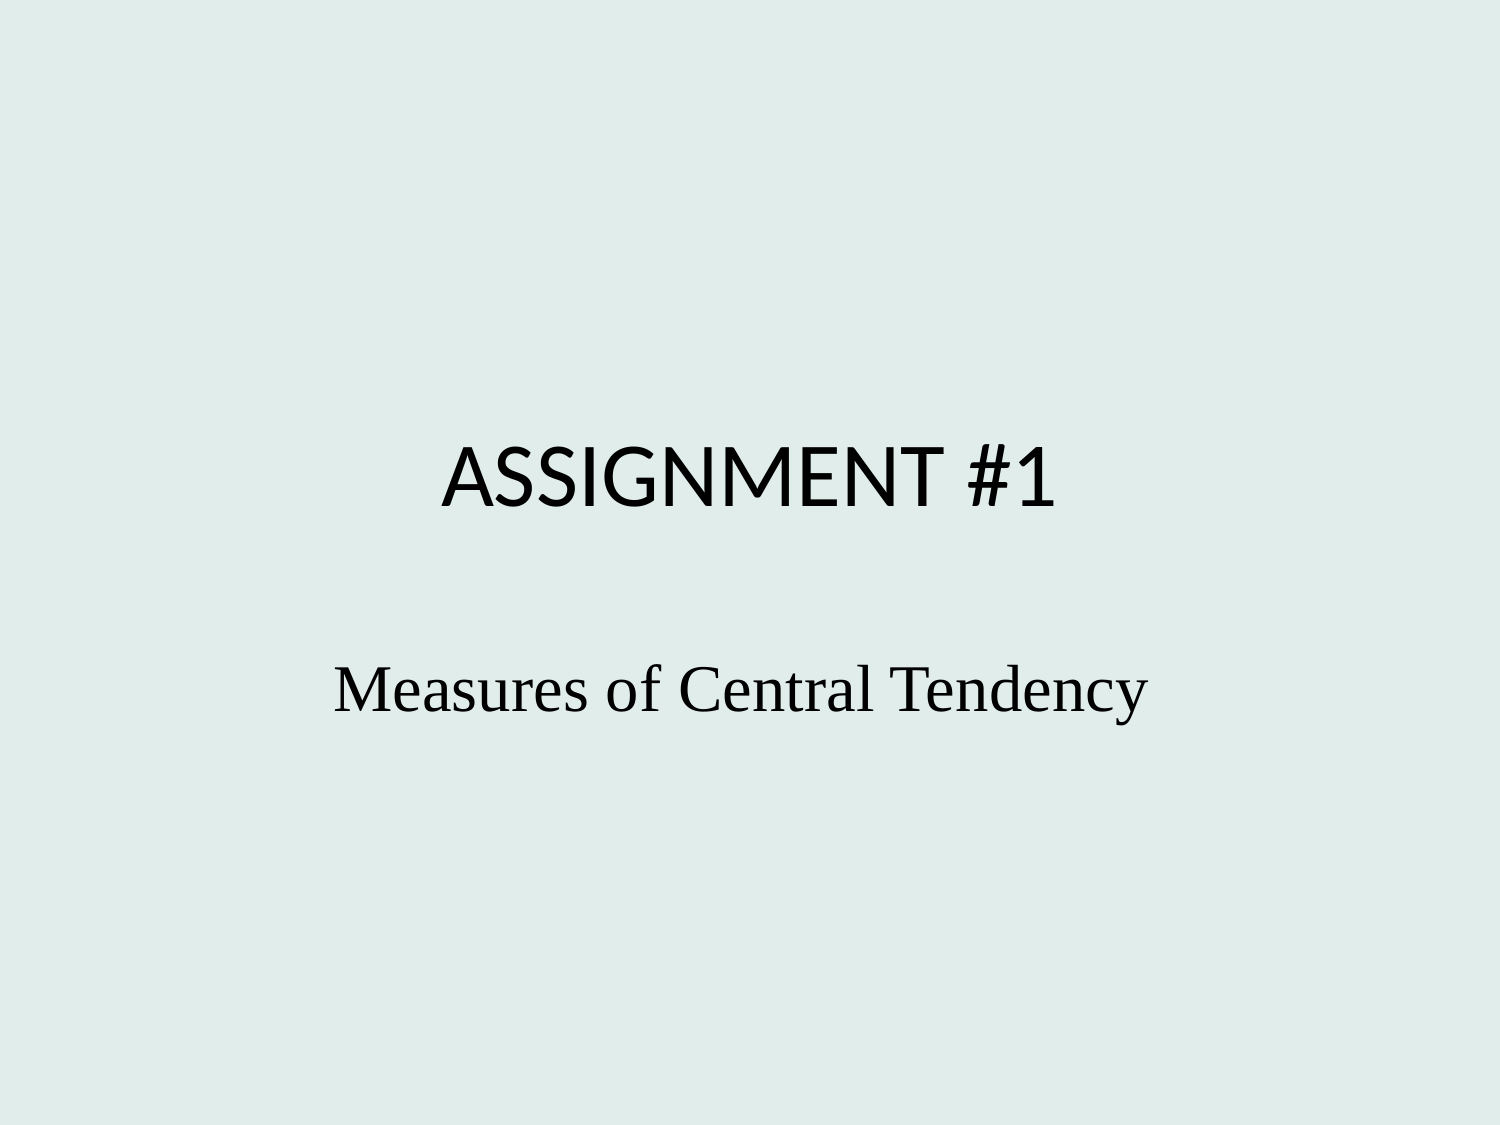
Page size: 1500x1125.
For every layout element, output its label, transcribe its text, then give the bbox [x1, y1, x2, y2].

subtitle Measures of Central Tendency [225, 637, 1275, 925]
title ASSIGNMENT #1 [112, 349, 1388, 591]
